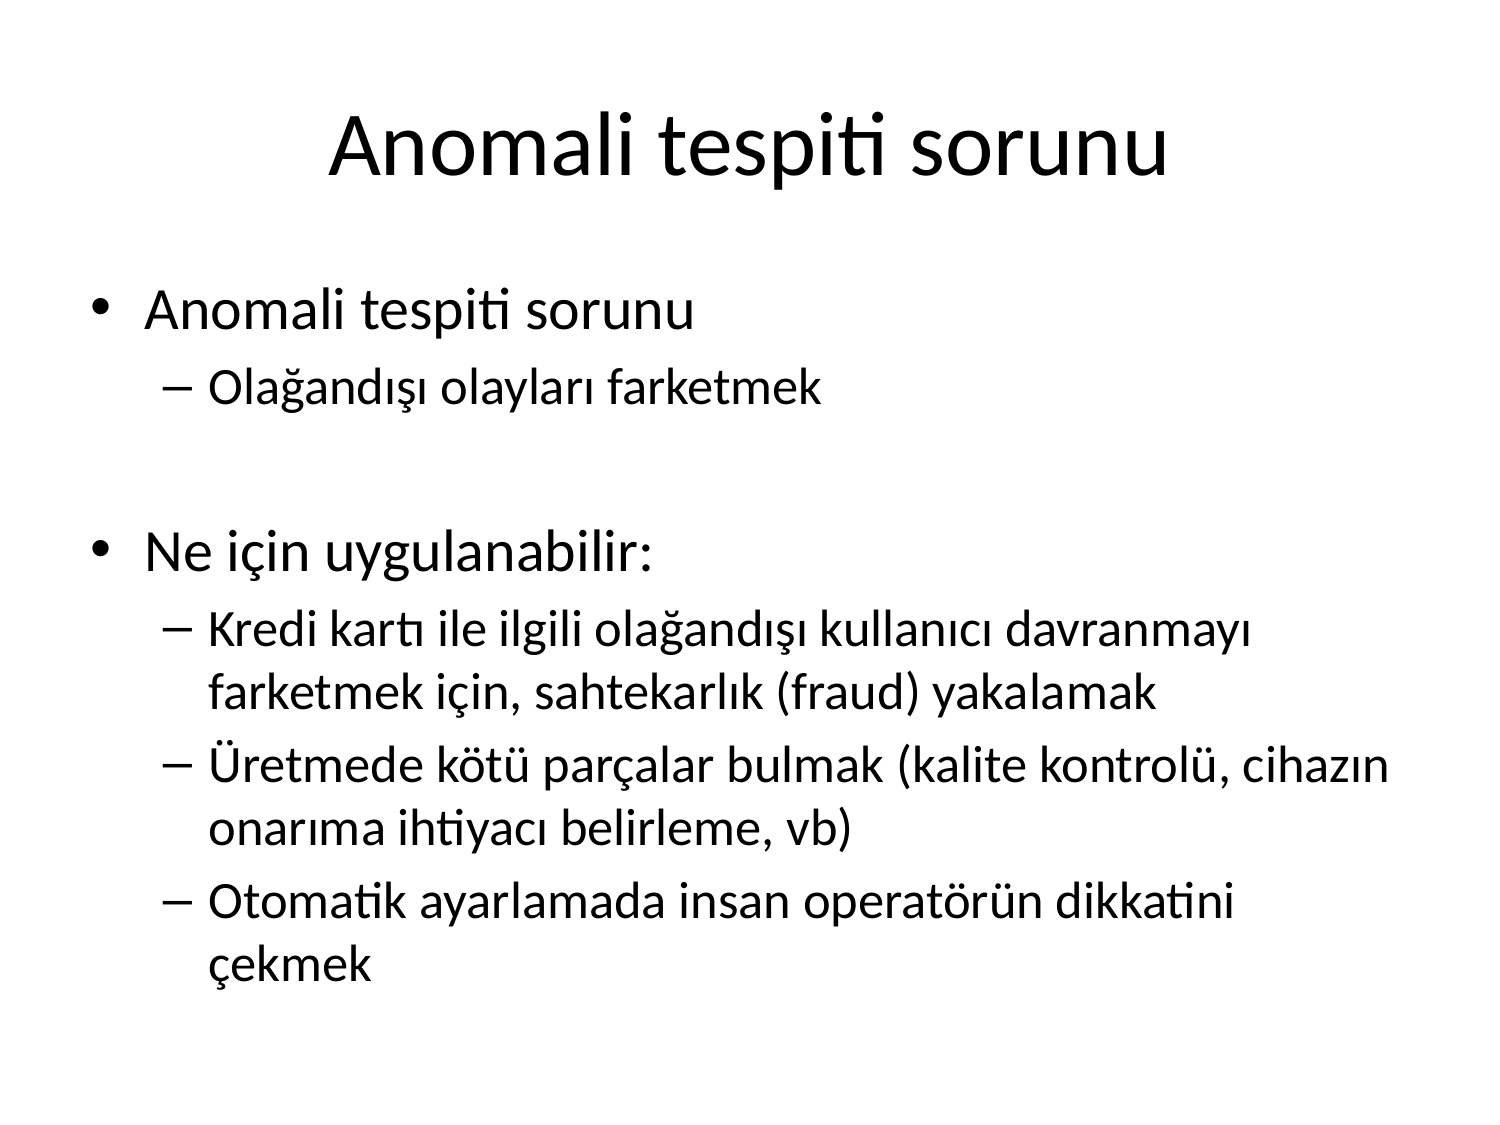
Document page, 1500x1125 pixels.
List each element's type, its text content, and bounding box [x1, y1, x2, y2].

list Anomali tespiti sorunu Olağandışı olayları farketmek Ne için uygulanabilir: Kredi kartı ile ilgili olağandışı kullanıcı davranmayı farketmek için, sahtekarlık (fraud) yakalamak Üretmede kötü parçalar bulmak (kalite kontrolü, cihazın onarıma ihtiyacı belirleme, vb) Otomatik ayarlamada insan operatörün dikkatini çekmek [75, 262, 1425, 1005]
title Anomali tespiti sorunu [75, 45, 1425, 233]
